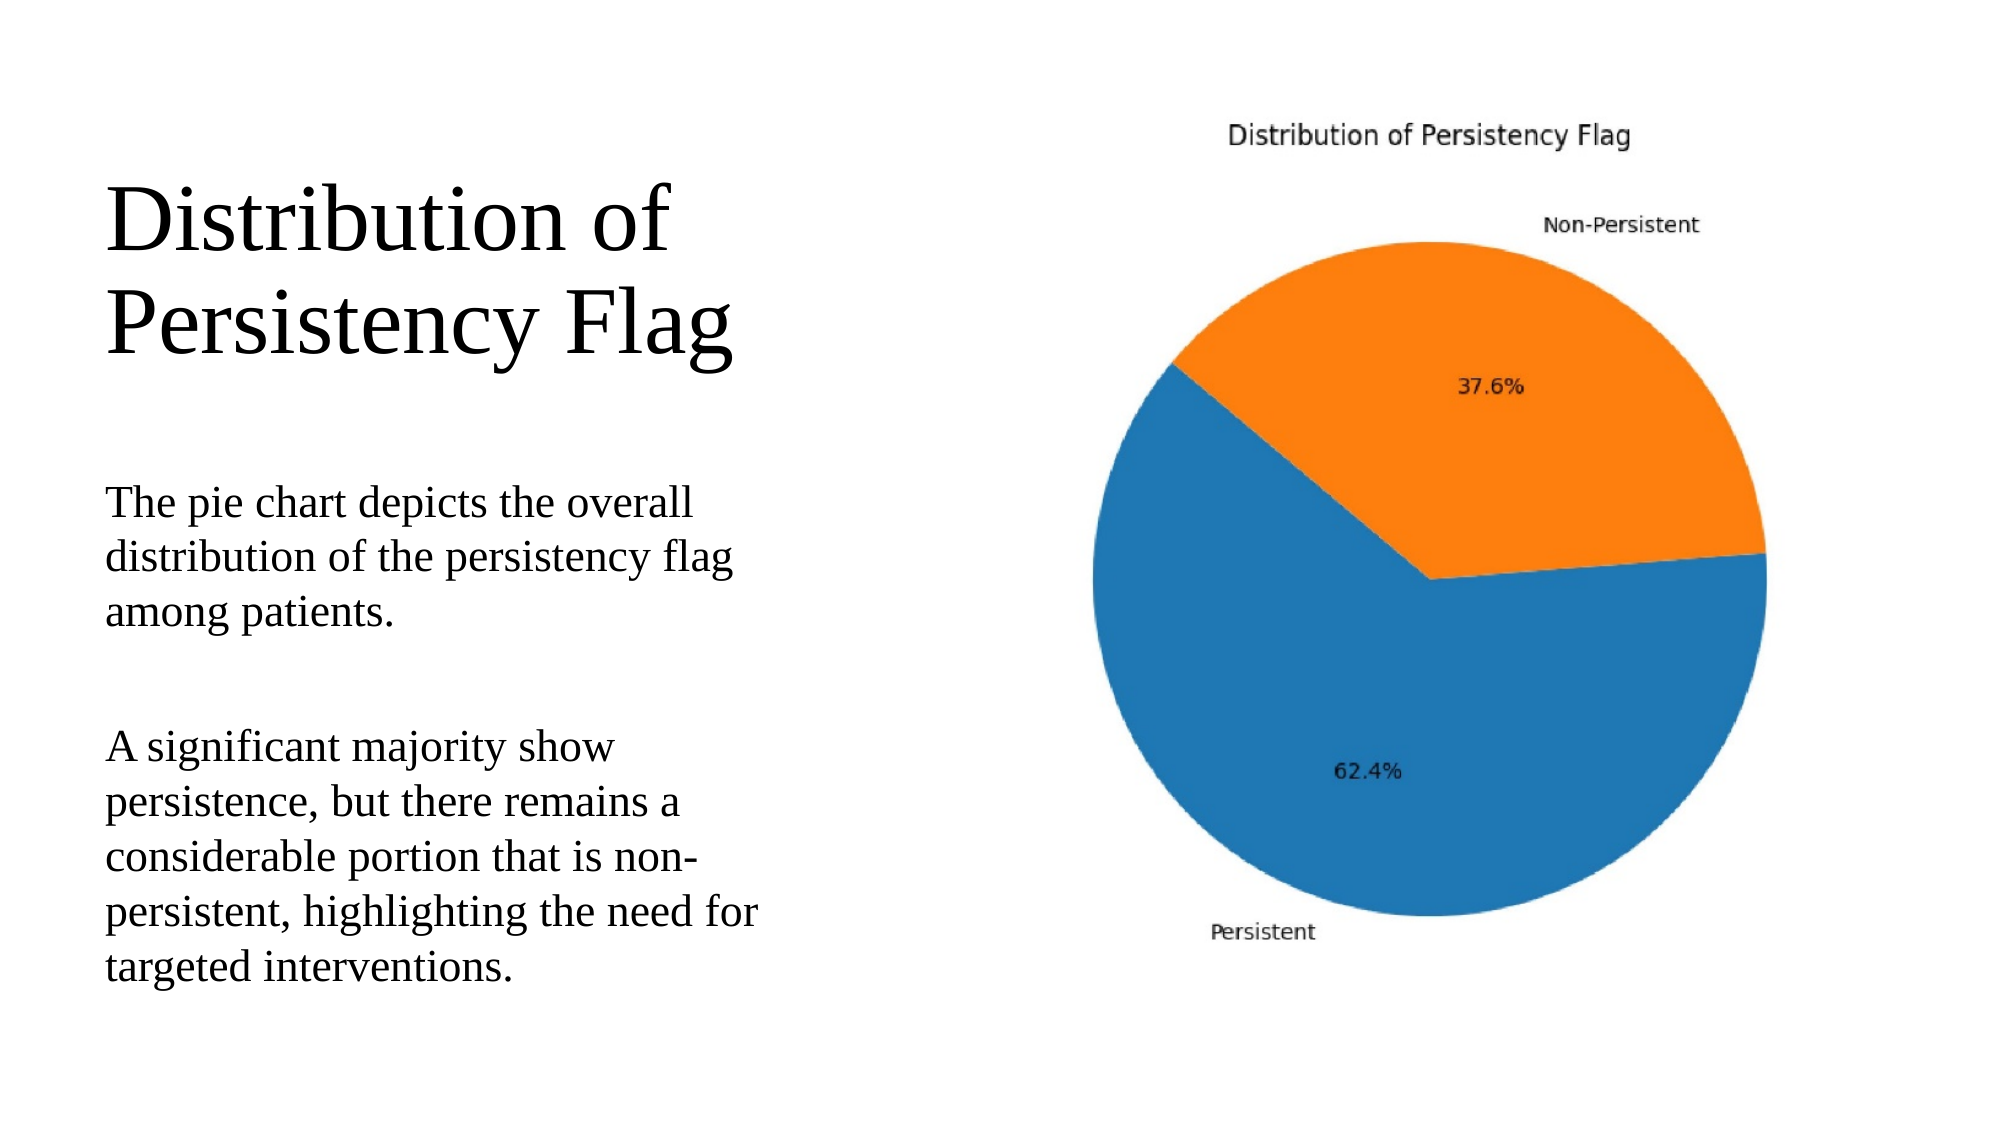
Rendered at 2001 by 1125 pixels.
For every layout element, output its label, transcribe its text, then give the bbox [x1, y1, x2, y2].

picture [871, 0, 2000, 1125]
list The pie chart depicts the overall distribution of the persistency flag among patients. A significant majority show persistence, but there remains a considerable portion that is non-persistent, highlighting the need for targeted interventions. [105, 471, 802, 1016]
title Distribution of Persistency Flag [105, 53, 822, 375]
